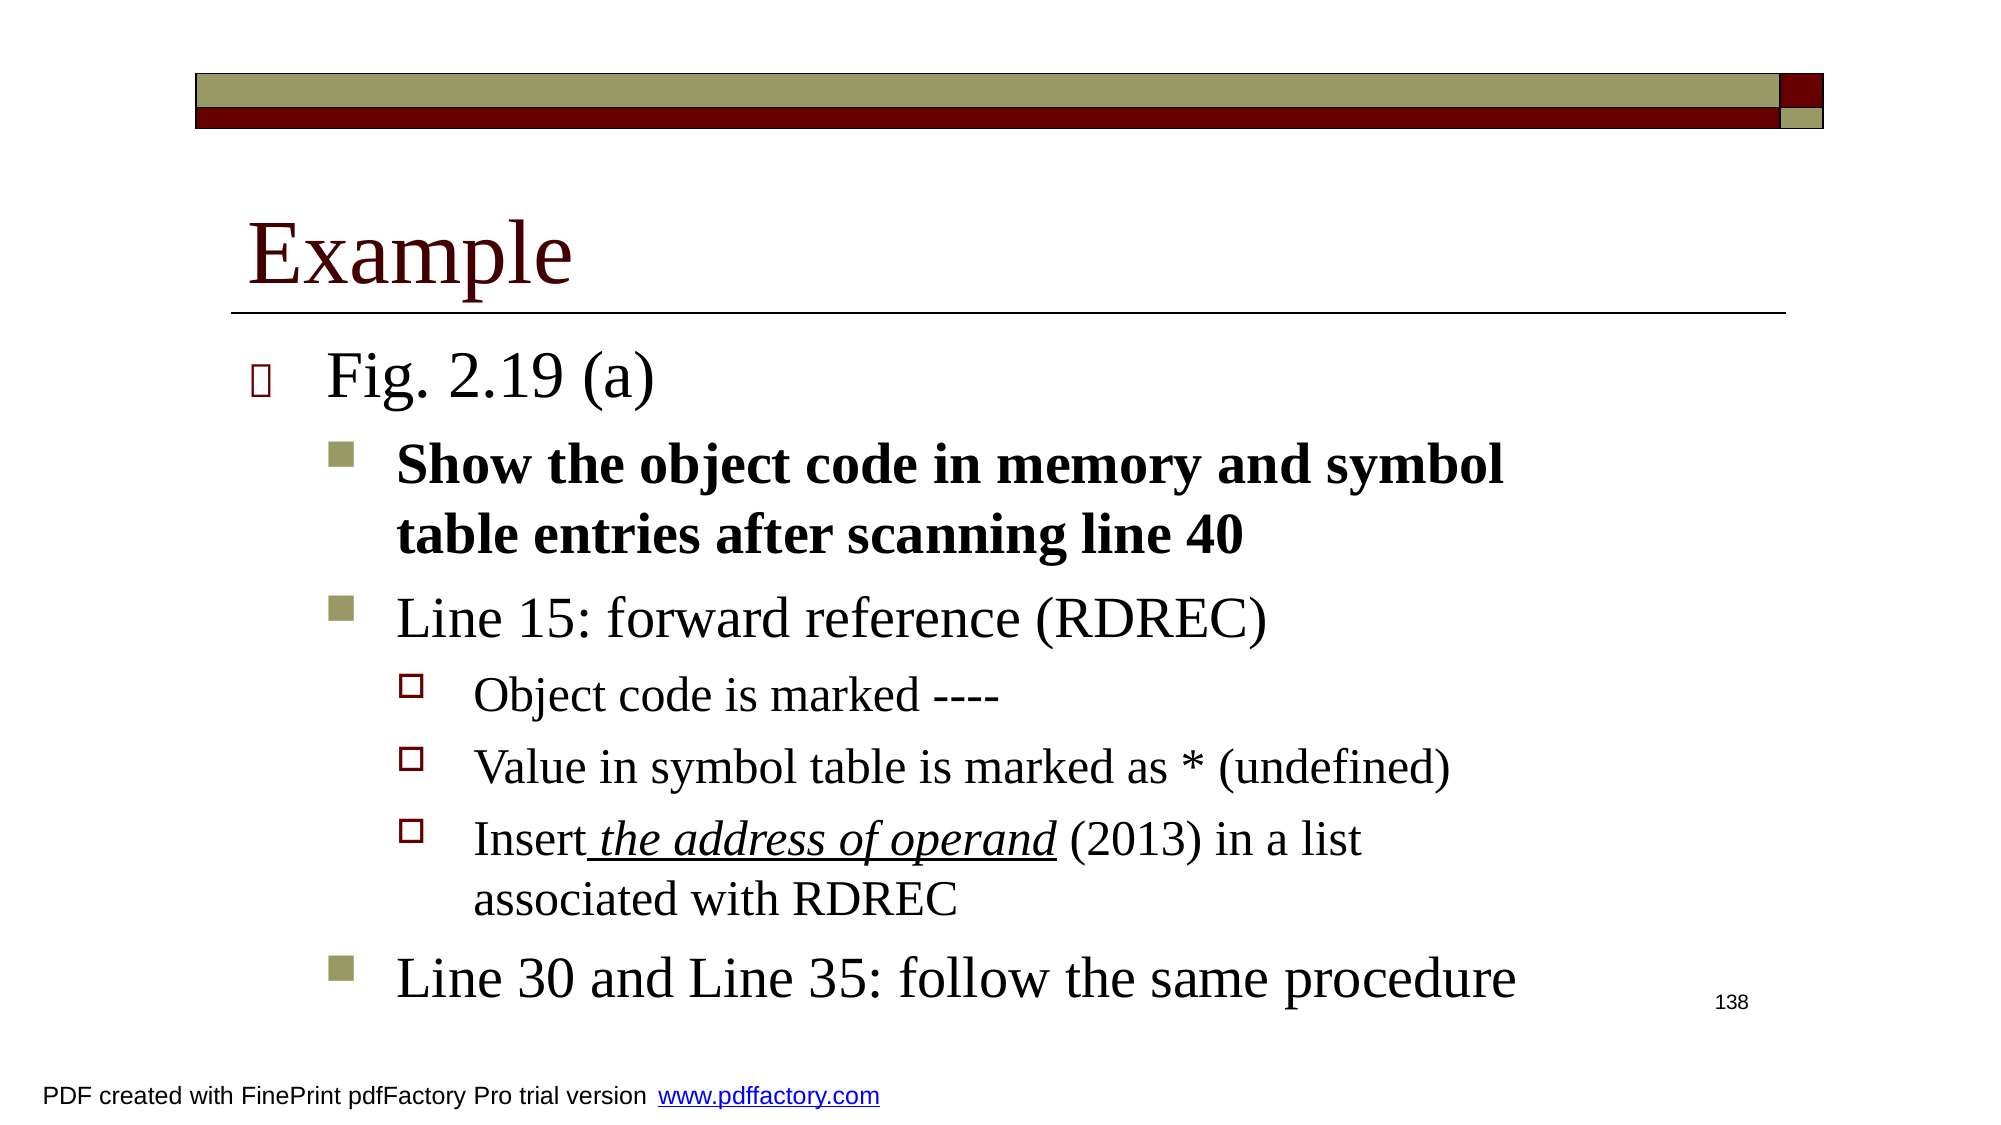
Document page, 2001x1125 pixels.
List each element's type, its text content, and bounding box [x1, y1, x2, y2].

table_cell [197, 108, 1779, 128]
title Example [245, 190, 622, 312]
table_cell [1781, 108, 1822, 128]
table_header [1781, 74, 1822, 107]
text_box  Fig. 2.19 (a) Show the object code in memory and symbol table entries after scanning line 40 Line 15: forward reference (RDREC) Object code is marked ---- Value in symbol table is marked as * (undefined) Insert the address of operand (2013) in a list associated with RDREC Line 30 and Line 35: follow the same procedure [245, 312, 1703, 1009]
text_box 138 [1712, 986, 1757, 1014]
table_header [197, 74, 1779, 107]
text_box PDF created with FinePrint pdfFactory Pro trial version www.pdffactory.com [40, 1079, 1007, 1110]
